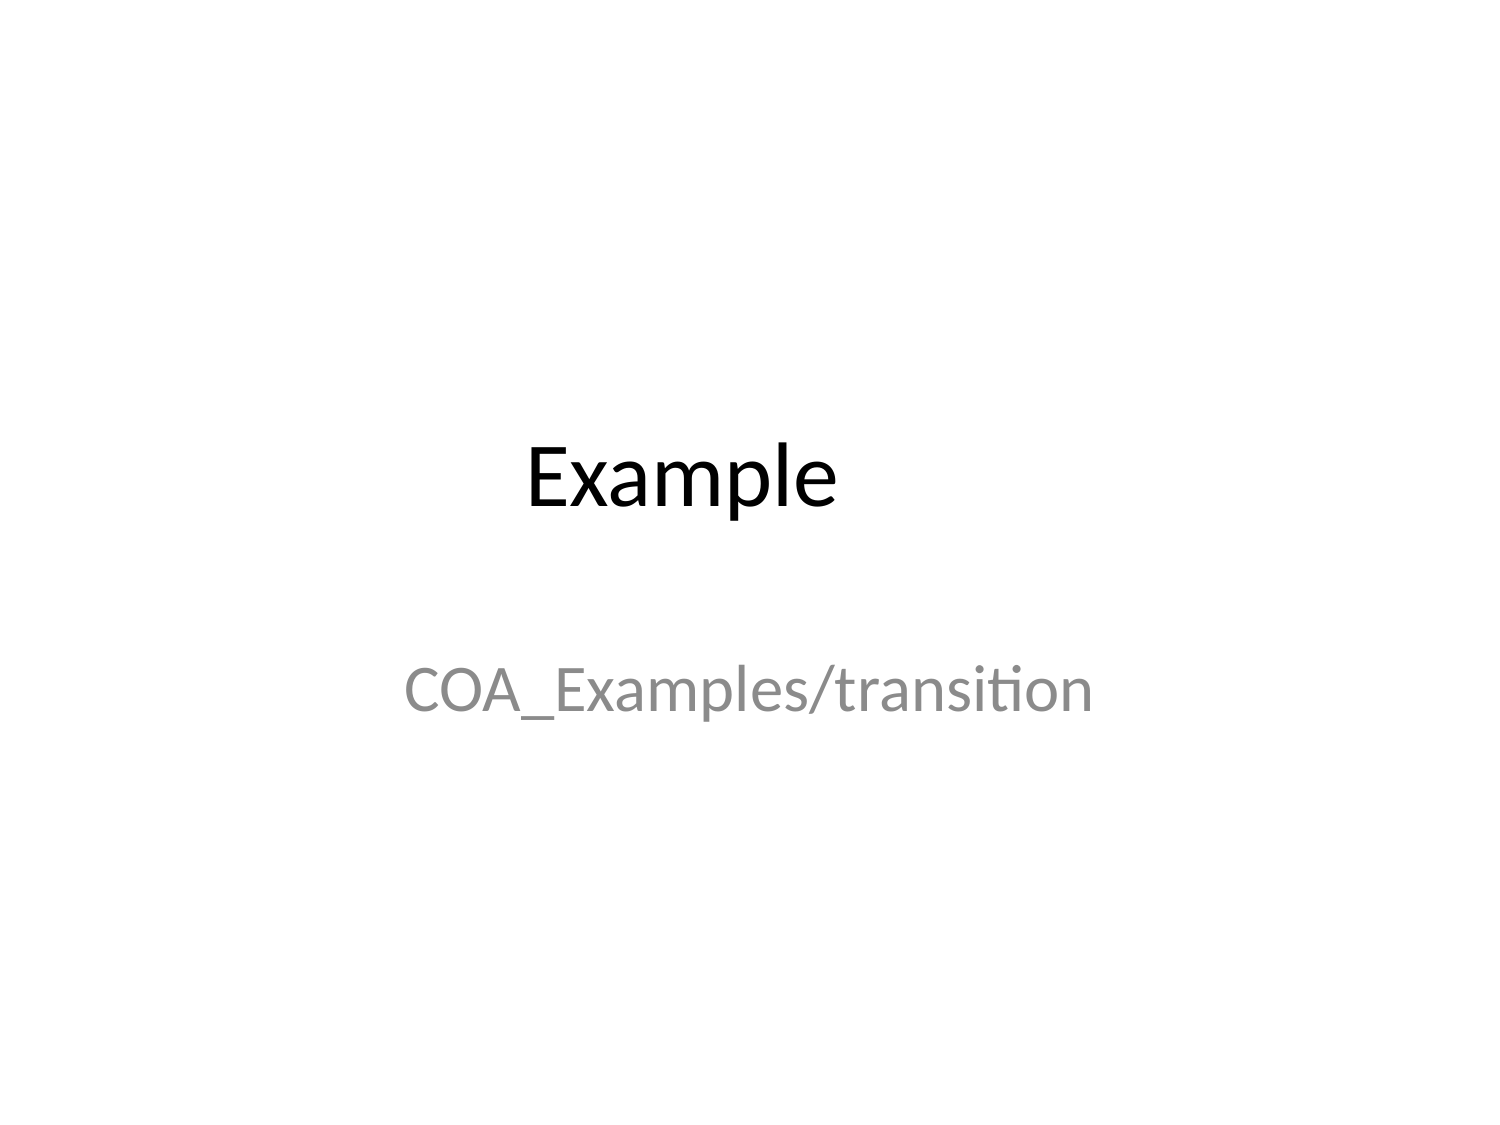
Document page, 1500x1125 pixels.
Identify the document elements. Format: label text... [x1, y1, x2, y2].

subtitle COA_Examples/transition [225, 637, 1275, 925]
title Example [112, 349, 1388, 591]
